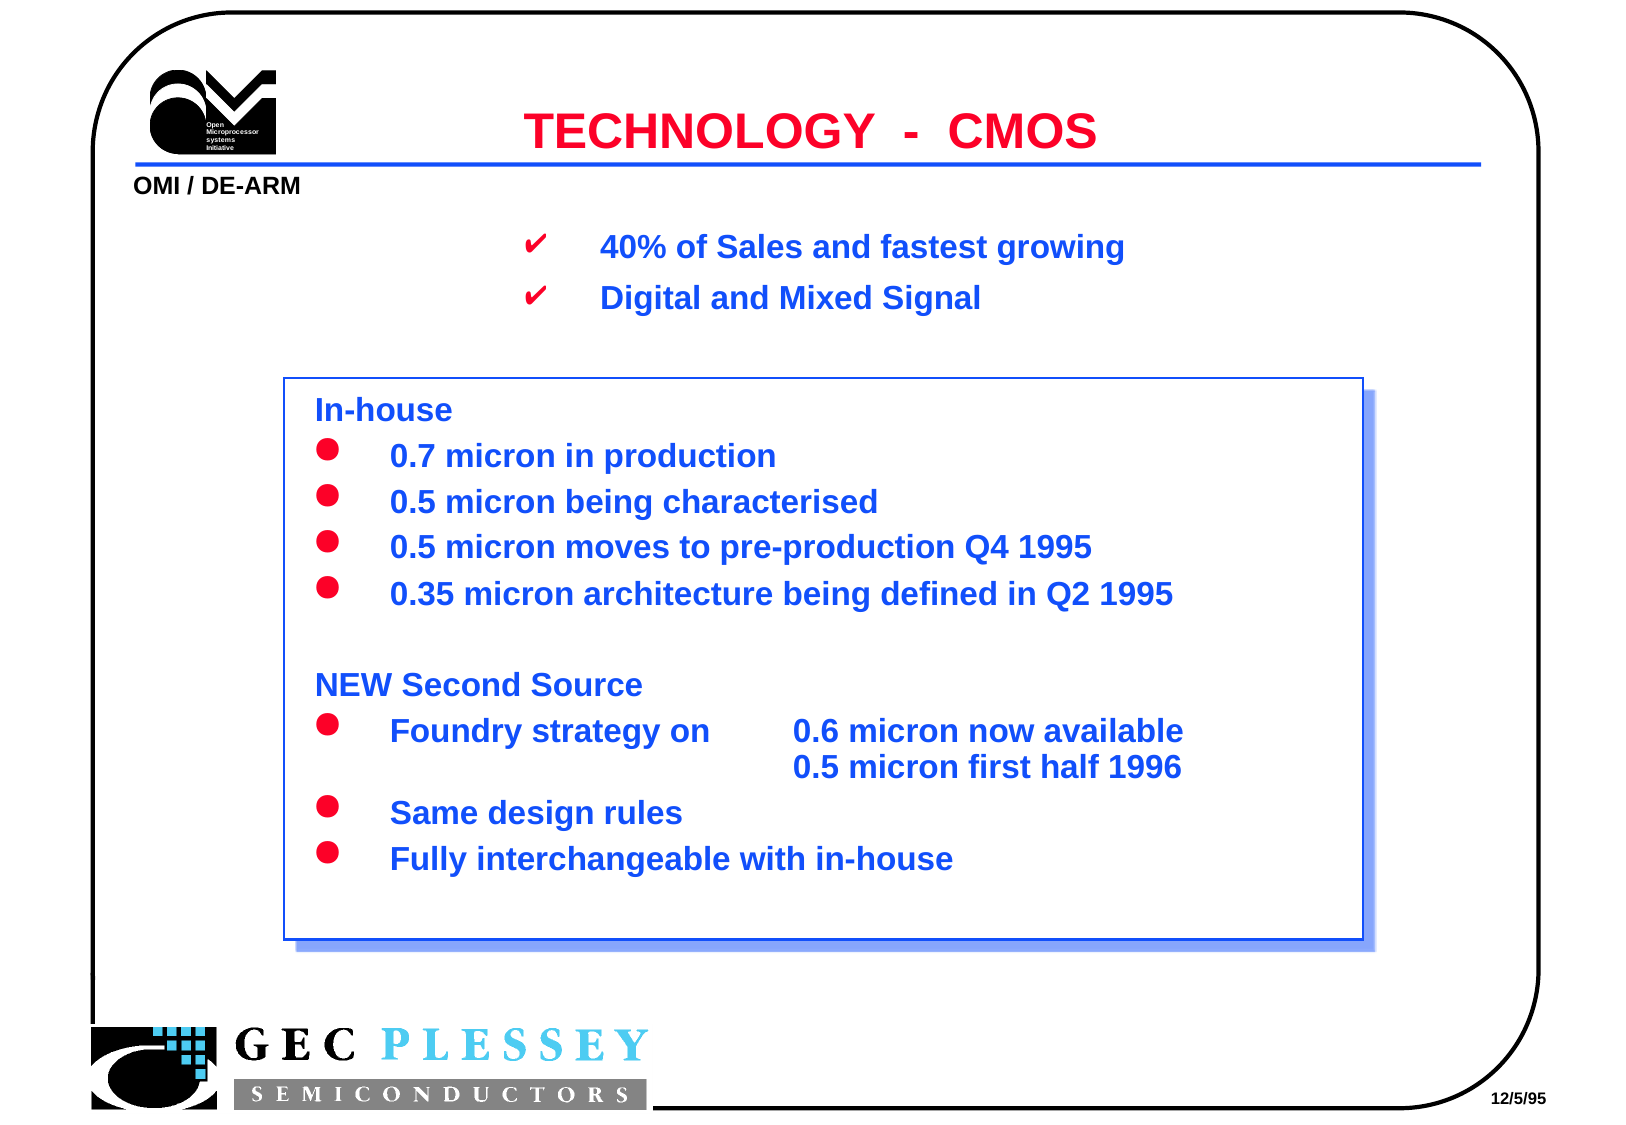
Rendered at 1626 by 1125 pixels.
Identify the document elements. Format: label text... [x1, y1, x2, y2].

picture [89, 1024, 653, 1114]
list In-house 0.7 micron in production 0.5 micron being characterised 0.5 micron moves to pre-production Q4 1995 0.35 micron architecture being defined in Q2 1995 NEW Second Source Foundry strategy on 0.6 micron now available 0.5 micron first half 1996 Same design rules Fully interchangeable with in-house [299, 384, 1486, 926]
title TECHNOLOGY - CMOS [283, 91, 1338, 168]
text_box 40% of Sales and fastest growing Digital and Mixed Signal [510, 215, 1209, 334]
text_box [284, 378, 1364, 940]
